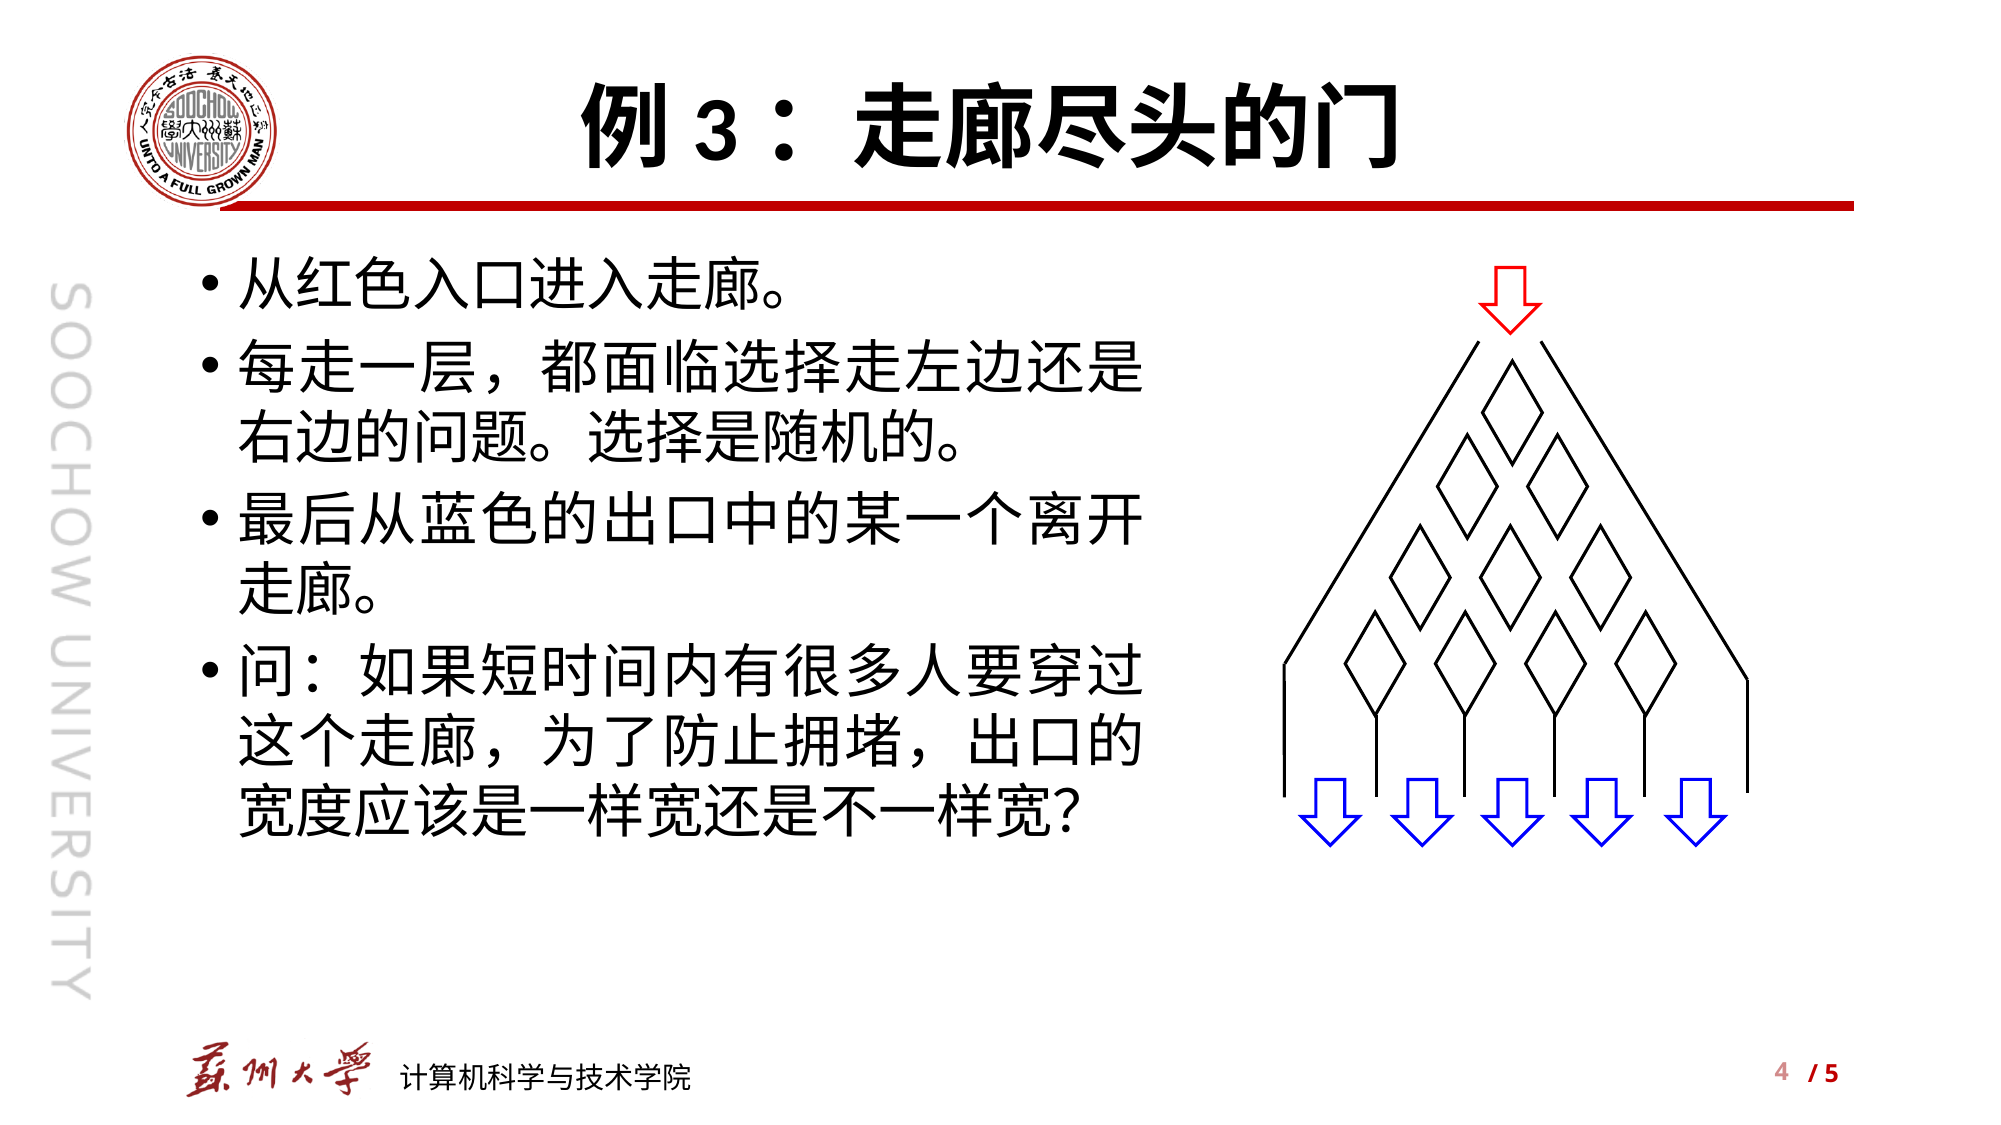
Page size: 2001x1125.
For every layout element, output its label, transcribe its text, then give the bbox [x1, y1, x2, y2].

picture [122, 51, 282, 211]
picture [41, 267, 103, 1012]
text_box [1284, 267, 1748, 846]
title 例3：走廊尽头的门 [128, 60, 1854, 202]
picture [184, 1038, 380, 1099]
slide_number 4 [1412, 1042, 1804, 1103]
list 从红色入口进入走廊。 每走一层，都面临选择走左边还是右边的问题。选择是随机的。 最后从蓝色的出口中的某一个离开走廊。 问：如果短时间内有很多人要穿过这个走廊，为了防止拥堵，出口的宽度应该是一样宽还是不一样宽？ [184, 240, 1161, 1014]
